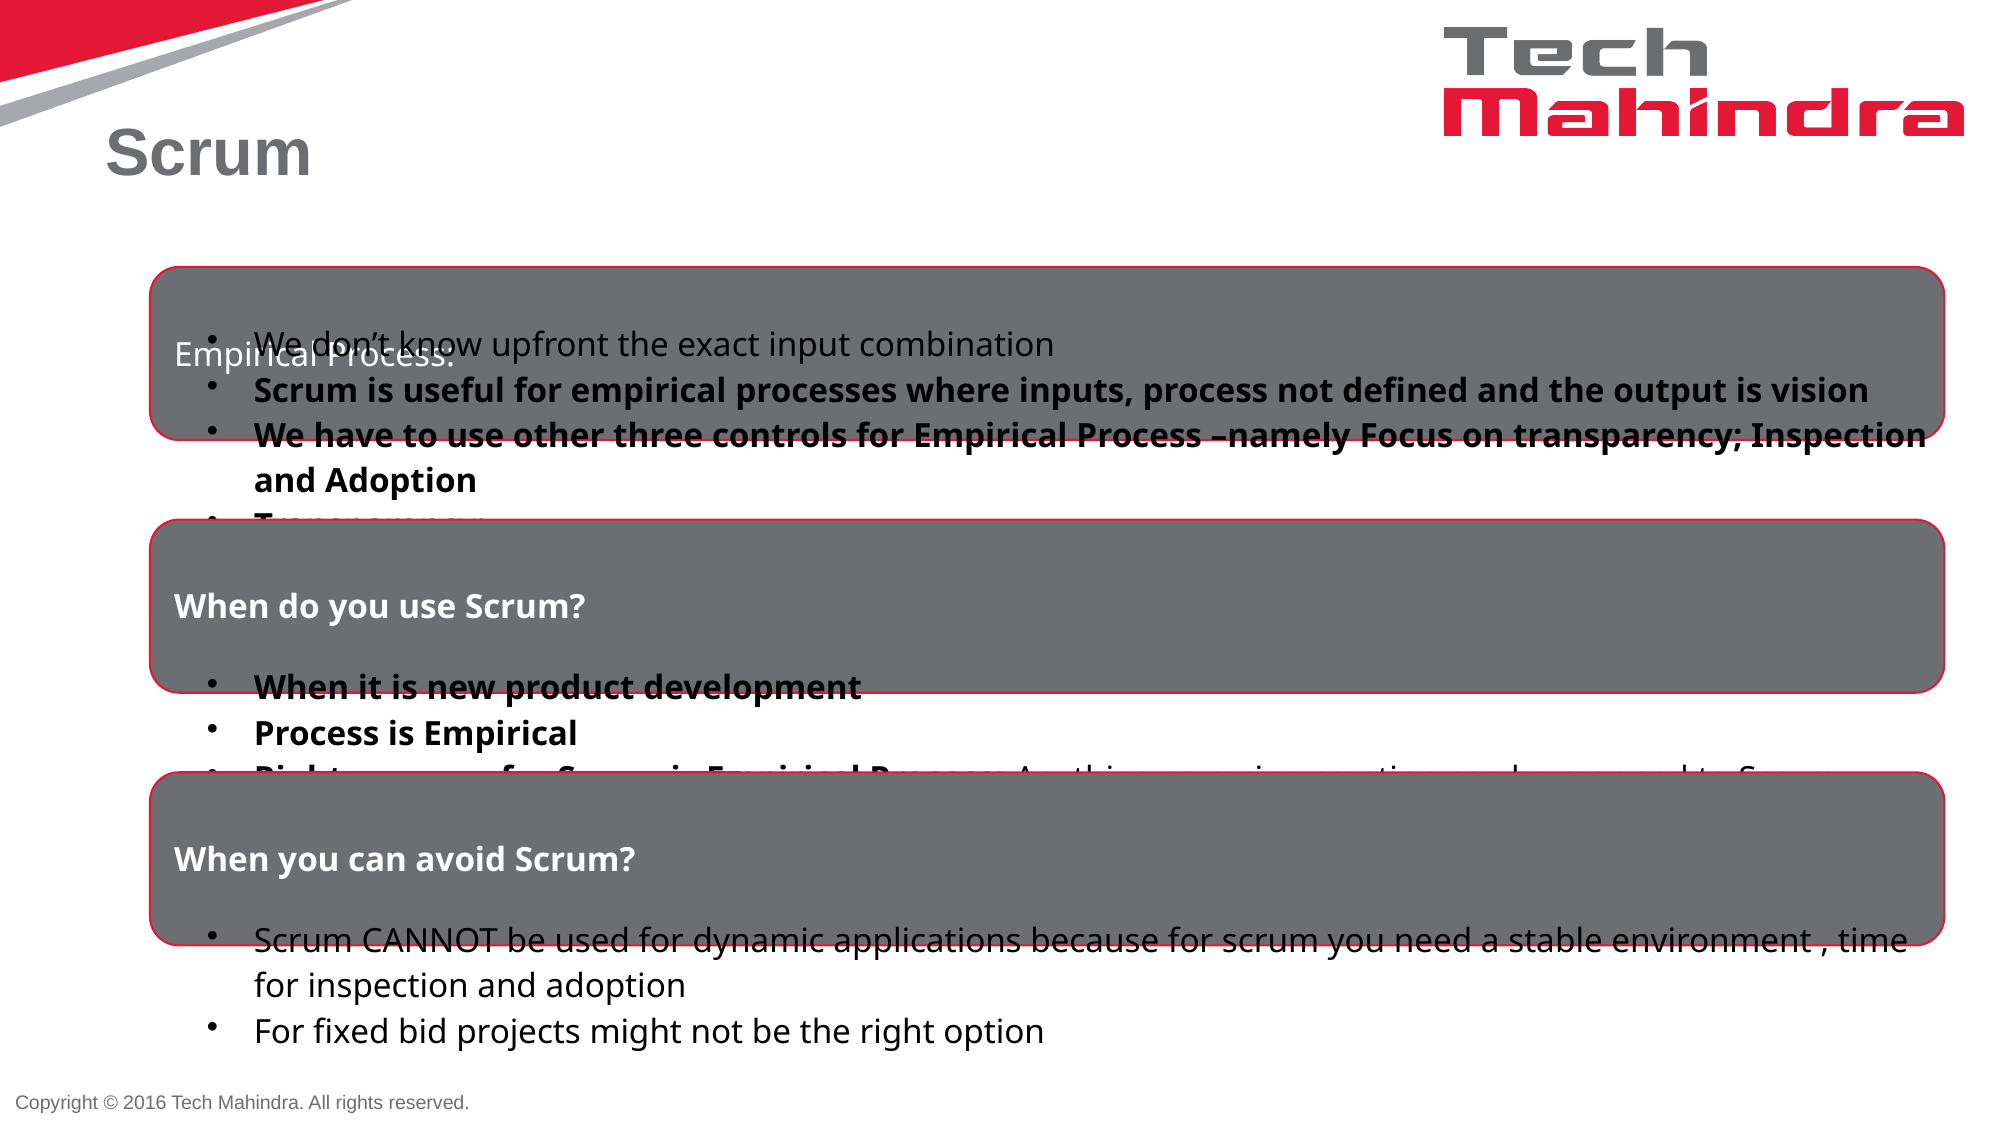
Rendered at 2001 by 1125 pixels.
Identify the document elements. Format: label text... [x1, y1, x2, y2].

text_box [149, 266, 1945, 1025]
title Scrum [104, 117, 1905, 199]
picture [0, 0, 355, 127]
footer Copyright © 2016 Tech Mahindra. All rights reserved. [0, 1084, 500, 1120]
picture [1444, 27, 1964, 136]
